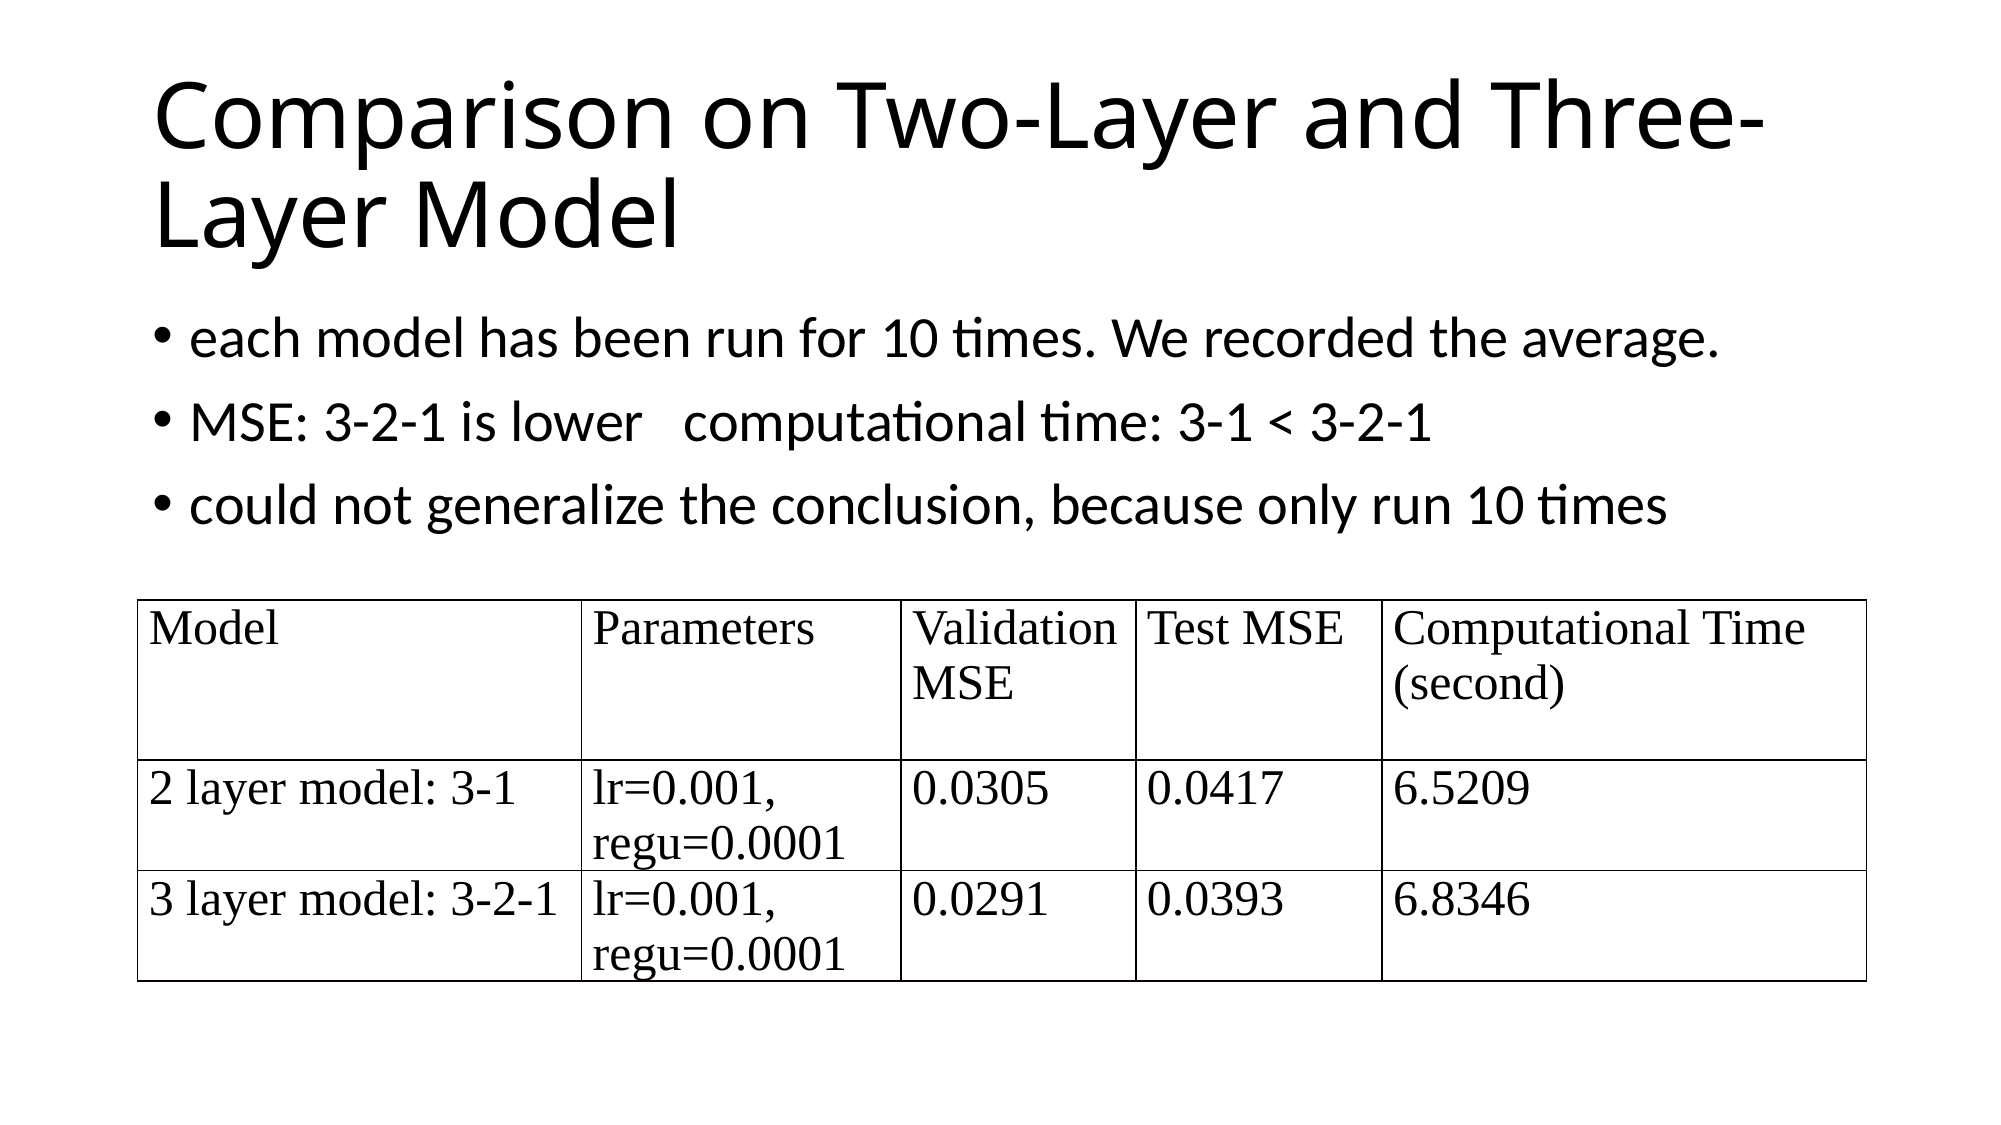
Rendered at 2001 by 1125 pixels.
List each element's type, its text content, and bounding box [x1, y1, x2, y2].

list each model has been run for 10 times. We recorded the average. MSE: 3-2-1 is lower computational time: 3-1 < 3-2-1 could not generalize the conclusion, because only run 10 times [137, 299, 1863, 1014]
title Comparison on Two-Layer and Three-Layer Model [137, 59, 1863, 278]
